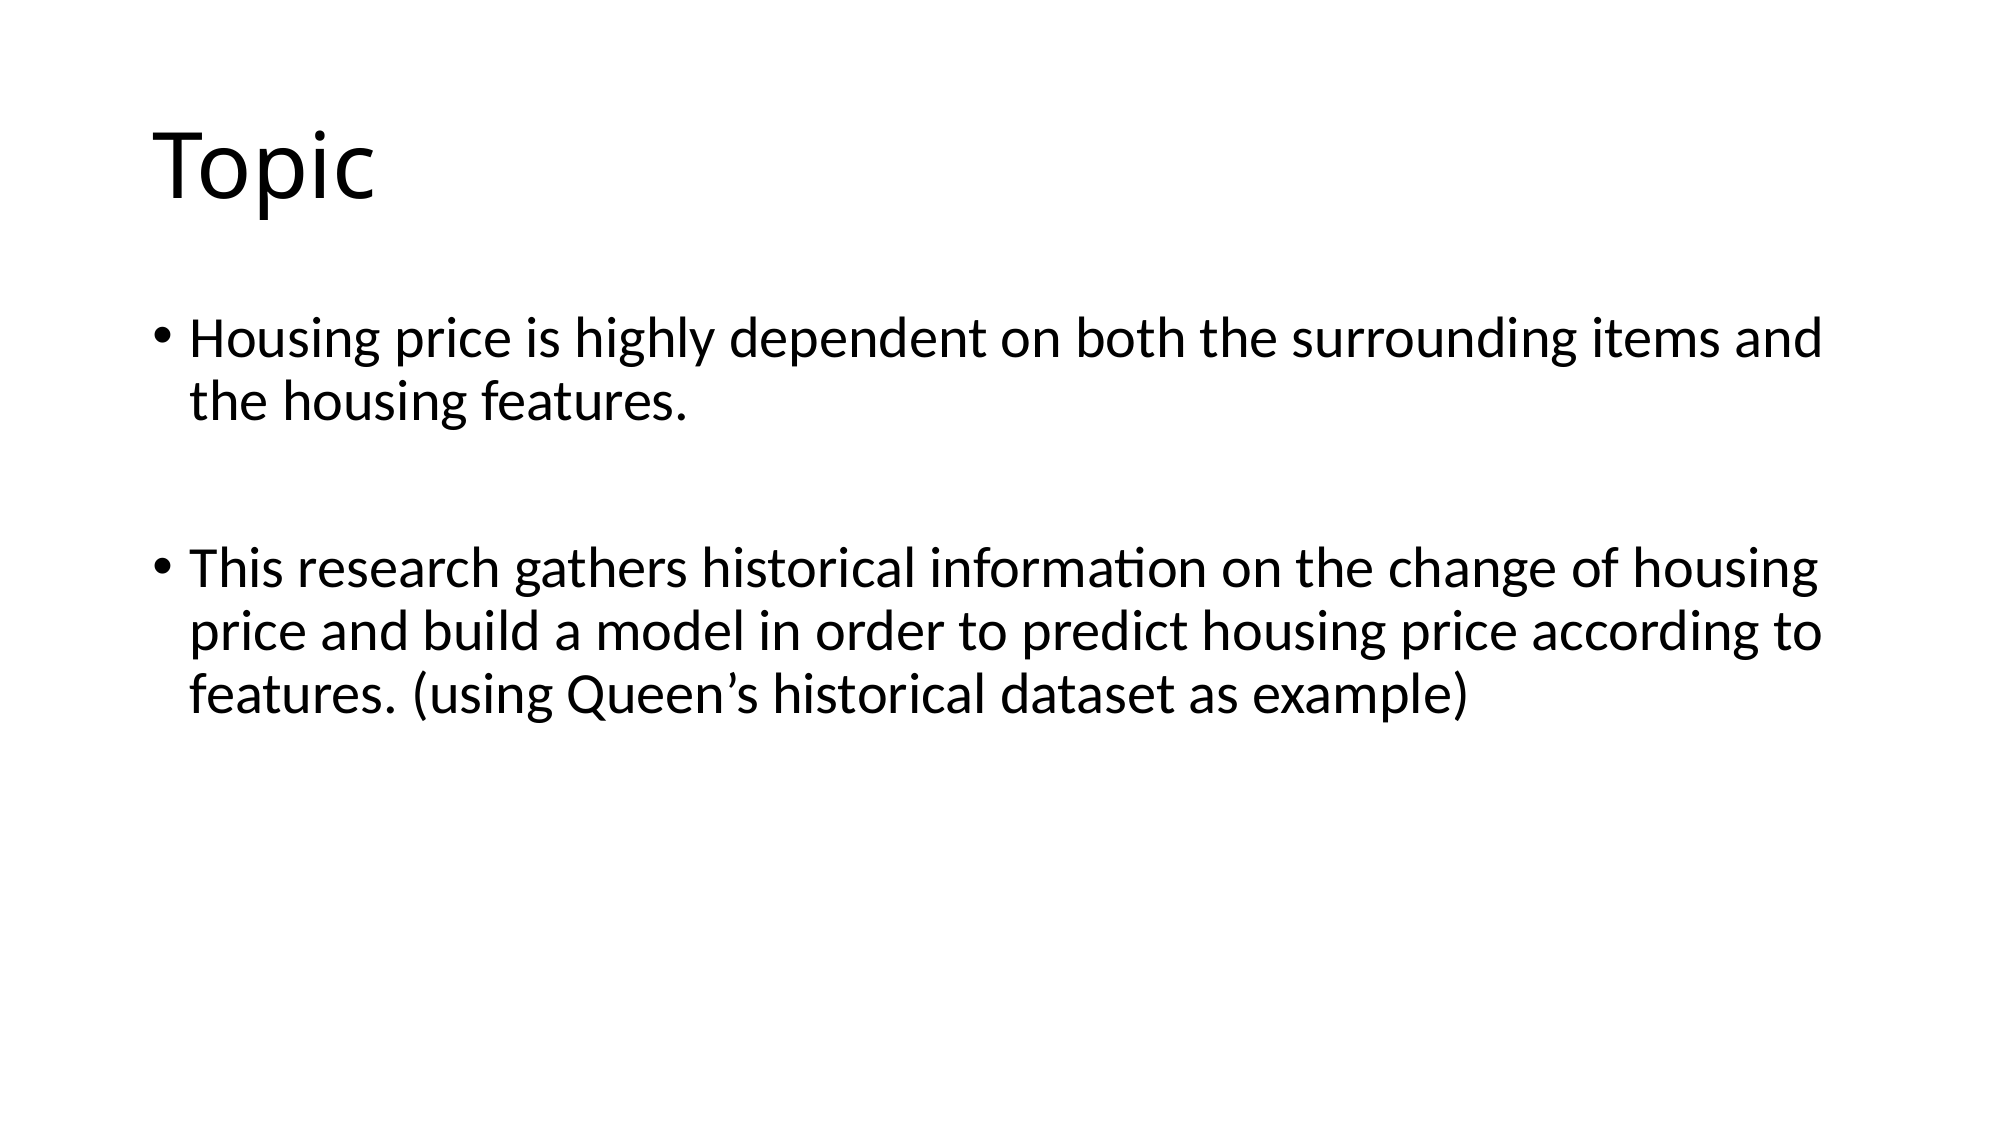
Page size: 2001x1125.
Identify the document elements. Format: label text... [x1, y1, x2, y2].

list Housing price is highly dependent on both the surrounding items and the housing features. This research gathers historical information on the change of housing price and build a model in order to predict housing price according to features. (using Queen’s historical dataset as example) [137, 299, 1863, 1014]
title Topic [137, 59, 1863, 278]
